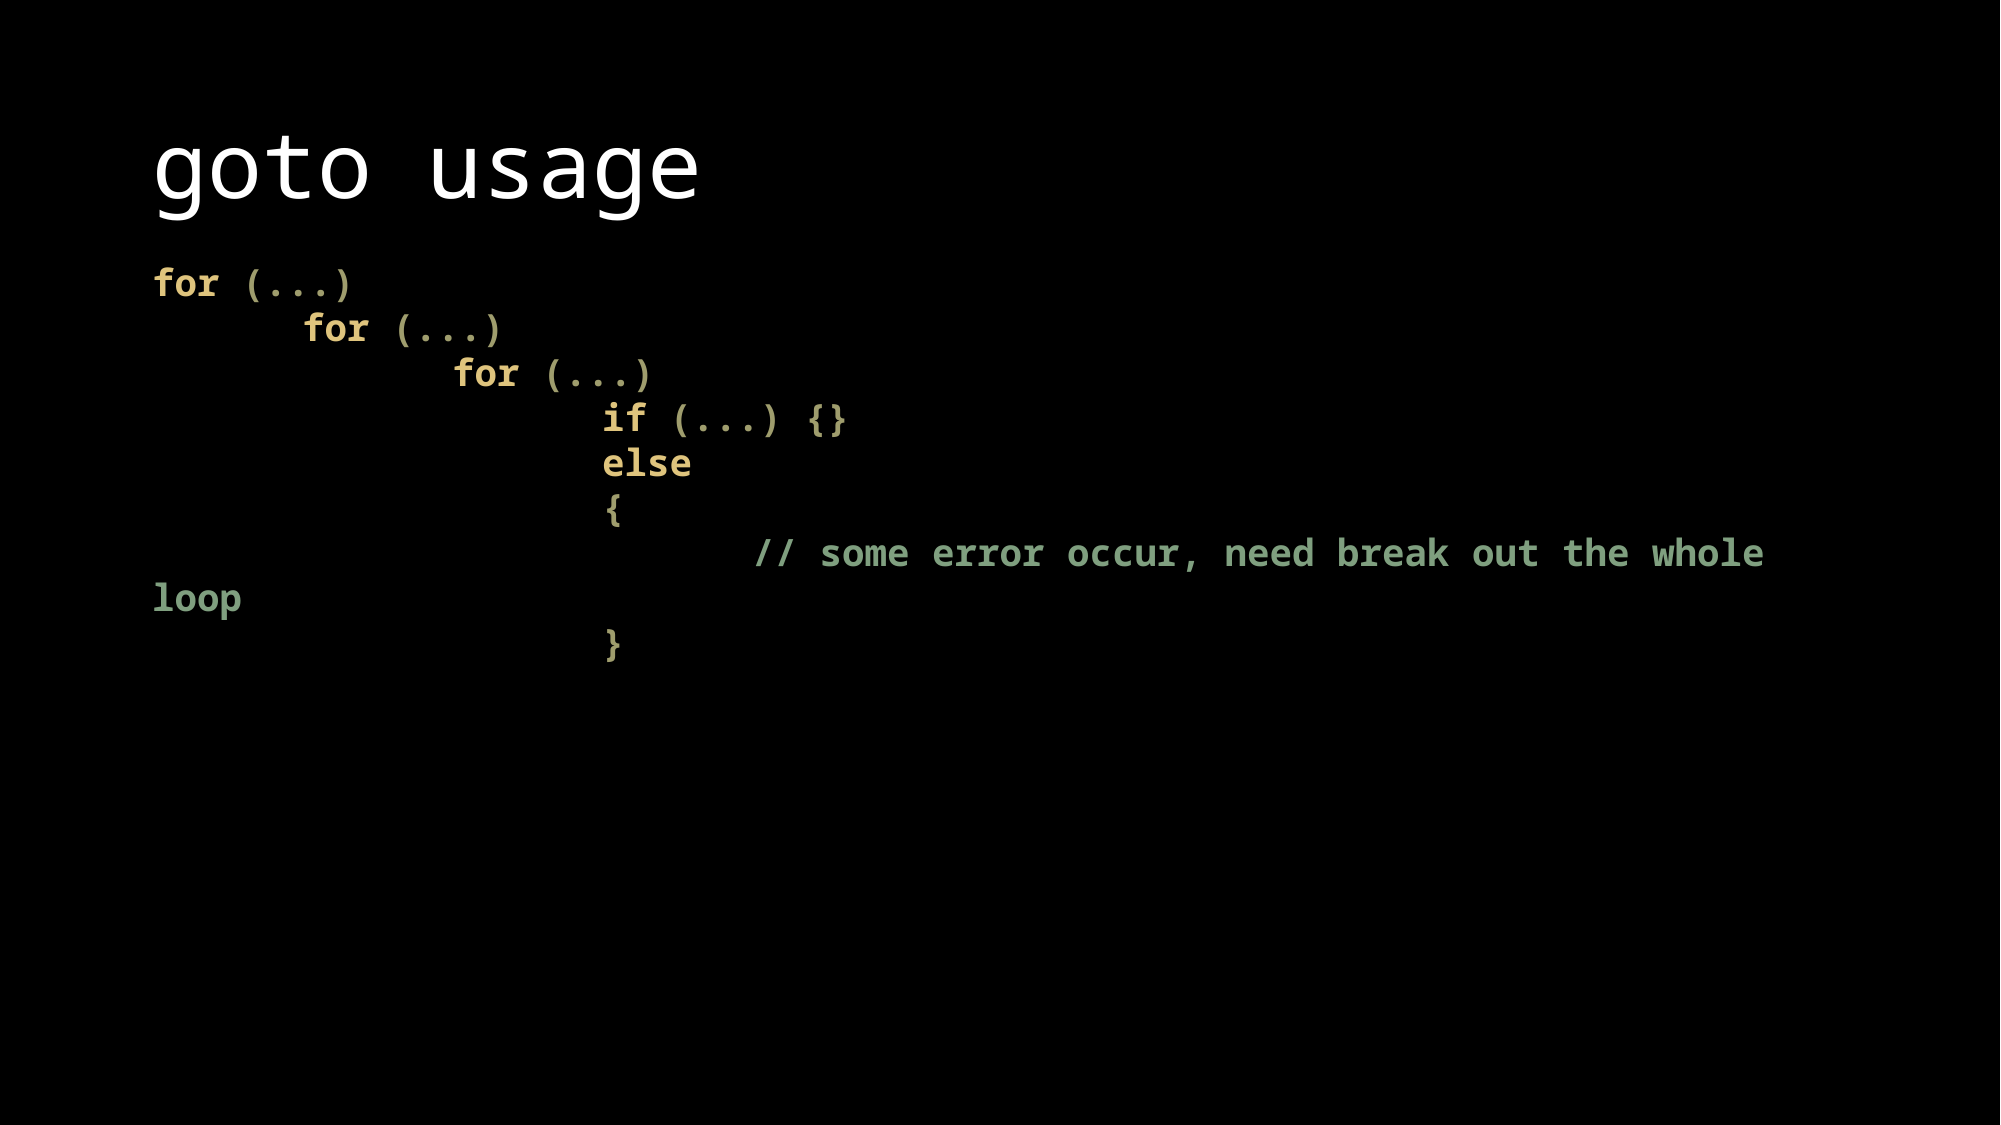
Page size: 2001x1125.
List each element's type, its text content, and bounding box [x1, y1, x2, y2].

text_box for (...) for (...) for (...) if (...) {} else { // some error occur, need break out the whole loop } [137, 251, 1847, 671]
title goto usage [137, 59, 1863, 278]
